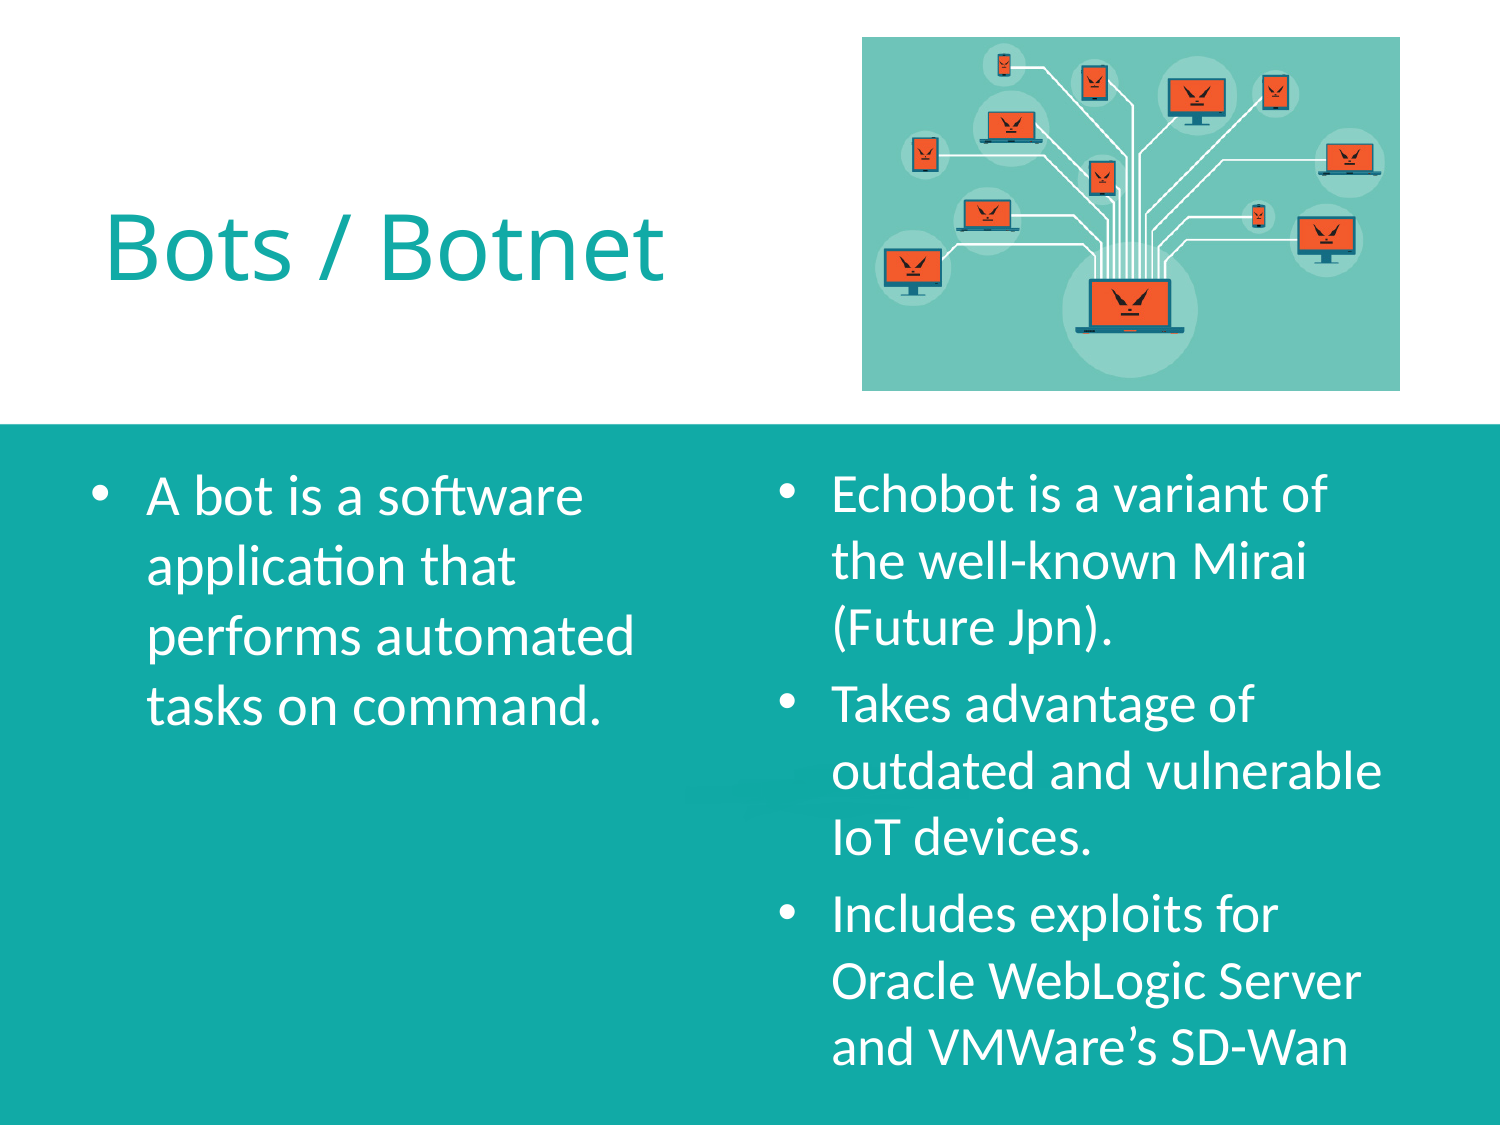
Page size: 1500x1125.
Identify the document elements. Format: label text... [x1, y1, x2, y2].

title Bots / Botnet [87, 149, 857, 338]
list Echobot is a variant of the well-known Mirai (Future Jpn). Takes advantage of outdated and vulnerable IoT devices. Includes exploits for Oracle WebLogic Server and VMWare’s SD-Wan [762, 450, 1425, 1088]
picture [0, 0, 1500, 1125]
list A bot is a software application that performs automated tasks on command. [75, 450, 738, 1088]
